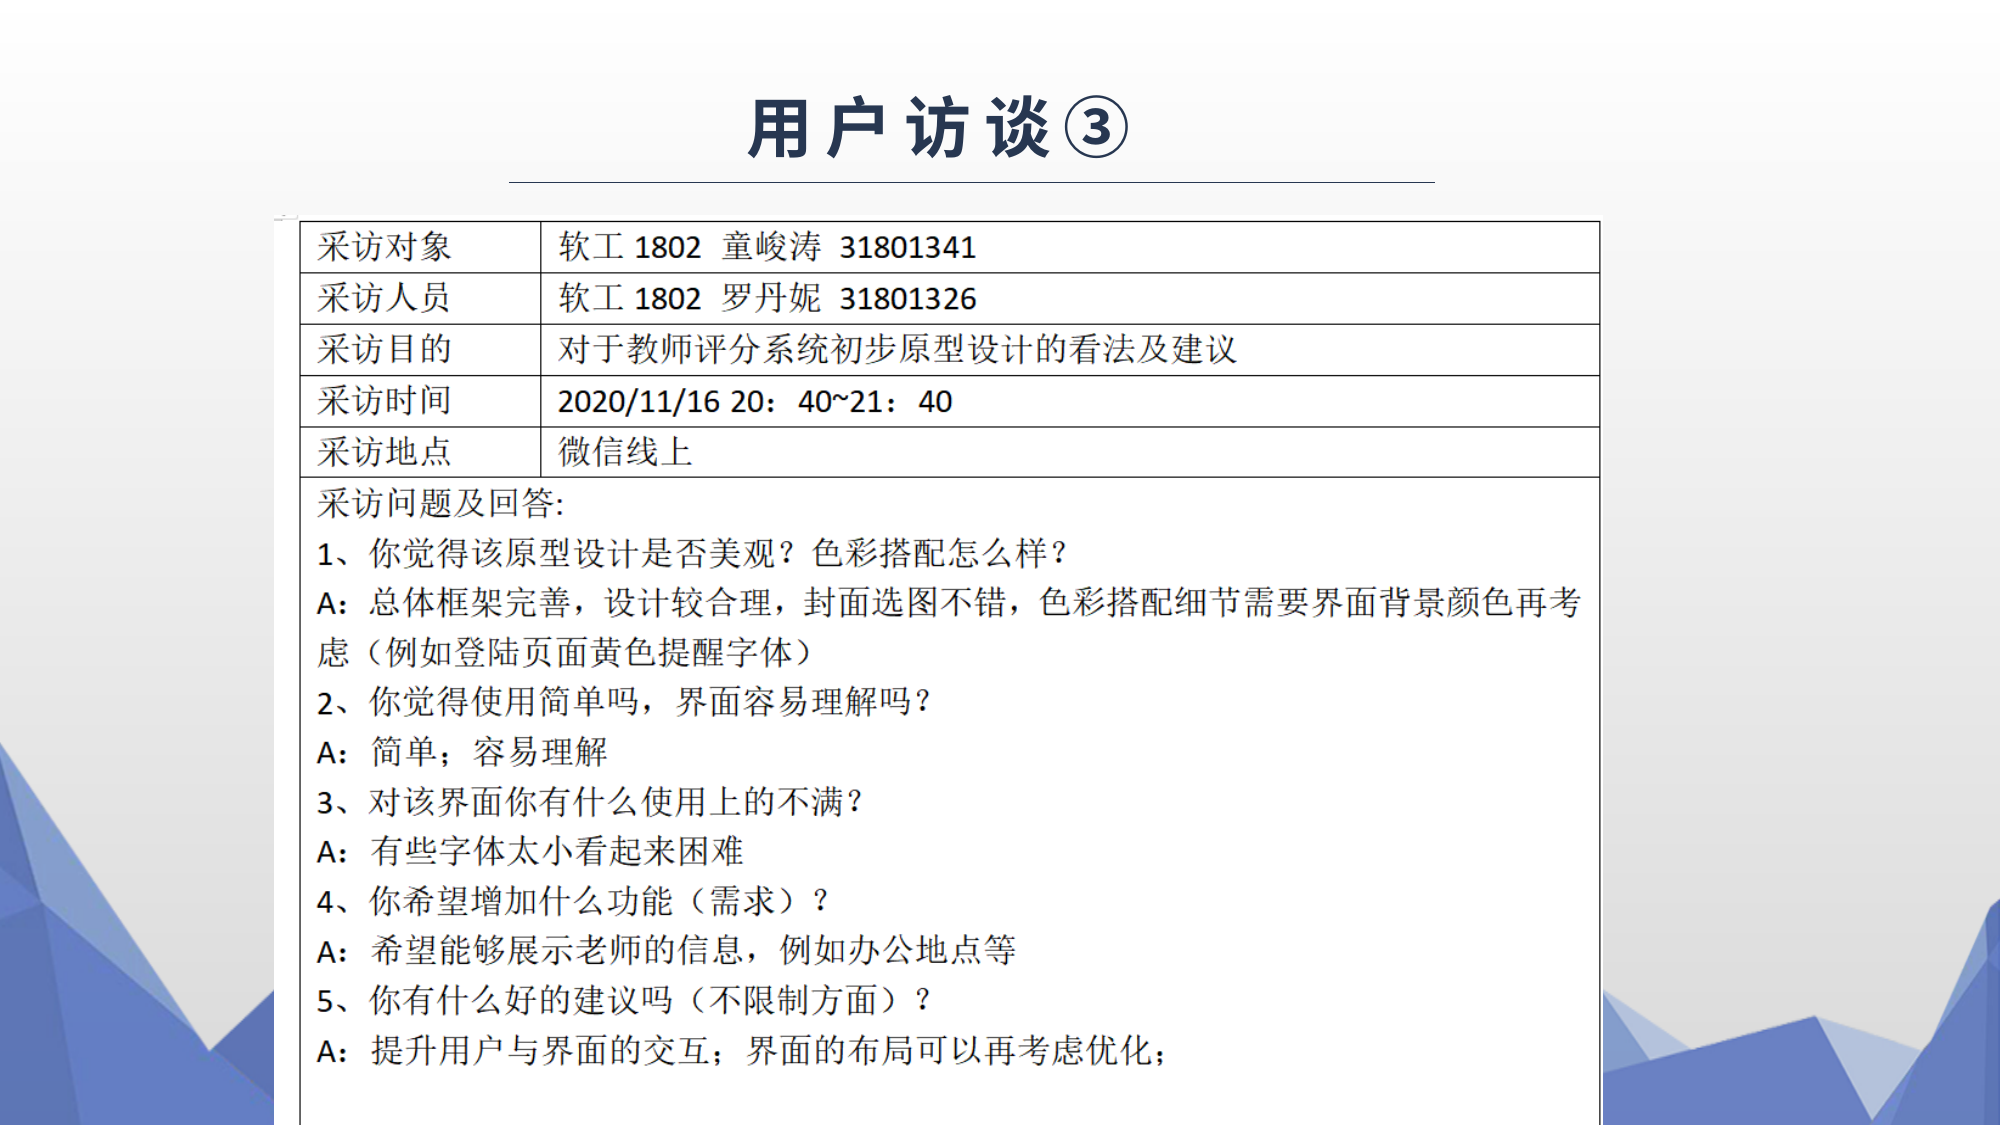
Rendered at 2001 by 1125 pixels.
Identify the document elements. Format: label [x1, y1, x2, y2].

text_box [508, 62, 1435, 183]
picture [0, 215, 2000, 1125]
